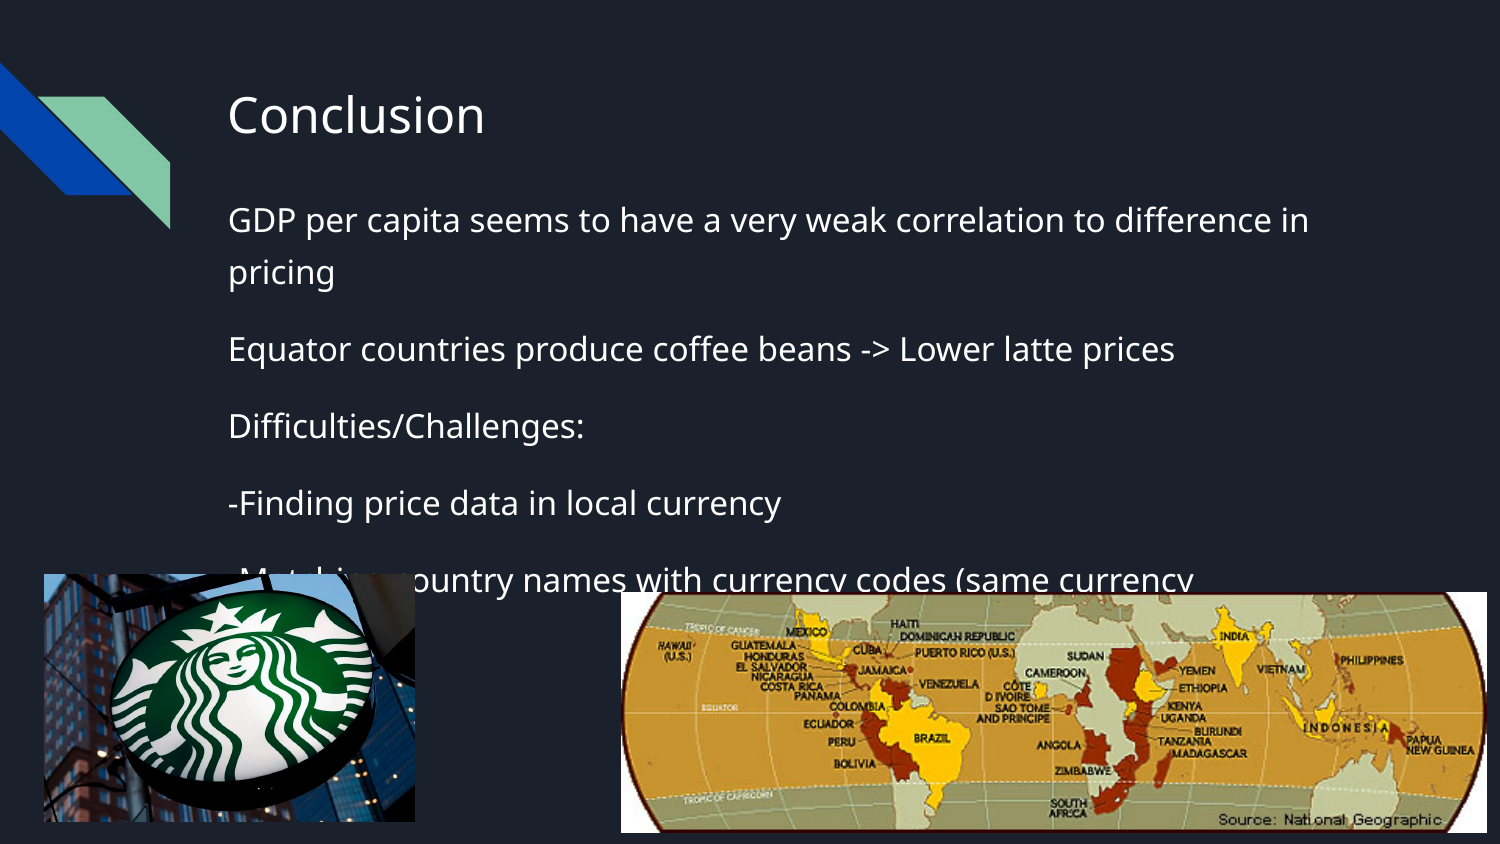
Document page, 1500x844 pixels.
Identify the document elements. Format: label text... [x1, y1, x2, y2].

title Conclusion [212, 64, 1368, 175]
list GDP per capita seems to have a very weak correlation to difference in pricing Equator countries produce coffee beans -> Lower latte prices Difficulties/Challenges: -Finding price data in local currency -Matching country names with currency codes (same currency countries) [212, 175, 1368, 735]
picture [620, 591, 1487, 834]
picture [43, 574, 415, 823]
